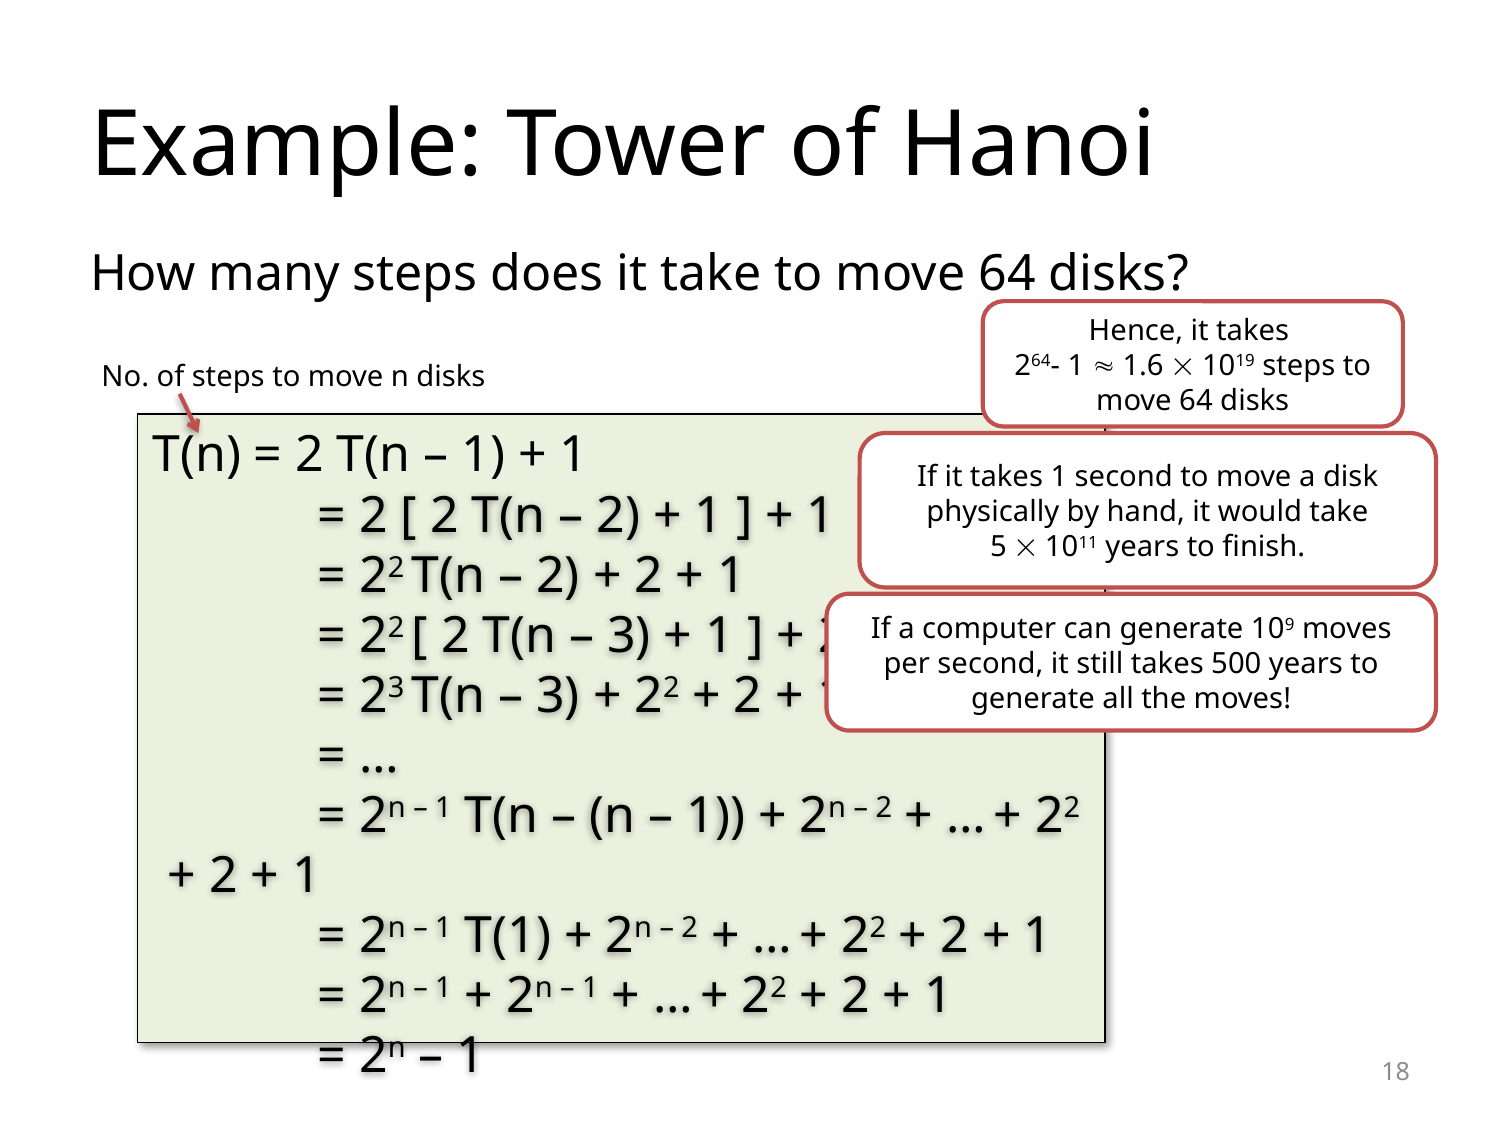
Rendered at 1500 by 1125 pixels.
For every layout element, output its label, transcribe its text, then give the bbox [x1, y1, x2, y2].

slide_number 18 [1074, 1042, 1425, 1103]
text_box No. of steps to move n disks [86, 349, 501, 400]
title Example: Tower of Hanoi [75, 45, 1425, 232]
text_box If a computer can generate 109 moves per second, it still takes 500 years to generate all the moves! [824, 591, 1439, 733]
text_box If it takes 1 second to move a disk physically by hand, it would take 5  1011 years to finish. [857, 430, 1439, 590]
text_box = 2 [ 2 T(n – 2) + 1 ] + 1 = 22 T(n – 2) + 2 + 1 = 22 [ 2 T(n – 3) + 1 ] + 2 + 1 = 23 T(n – 3) + 22 + 2 + 1 = … = 2n – 1 T(n – (n – 1)) + 2n – 2 + … + 22 + 2 + 1 = 2n – 1 T(1) + 2n – 2 + … + 22 + 2 + 1 = 2n – 1 + 2n – 1 + … + 22 + 2 + 1 = 2n – 1 [152, 474, 1122, 976]
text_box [179, 393, 199, 434]
list How many steps does it take to move 64 disks? [75, 232, 1425, 1005]
text_box Hence, it takes 264- 1  1.6  1019 steps to move 64 disks [980, 299, 1405, 429]
text_box T(n) = 2 T(n – 1) + 1 [137, 413, 1106, 1043]
